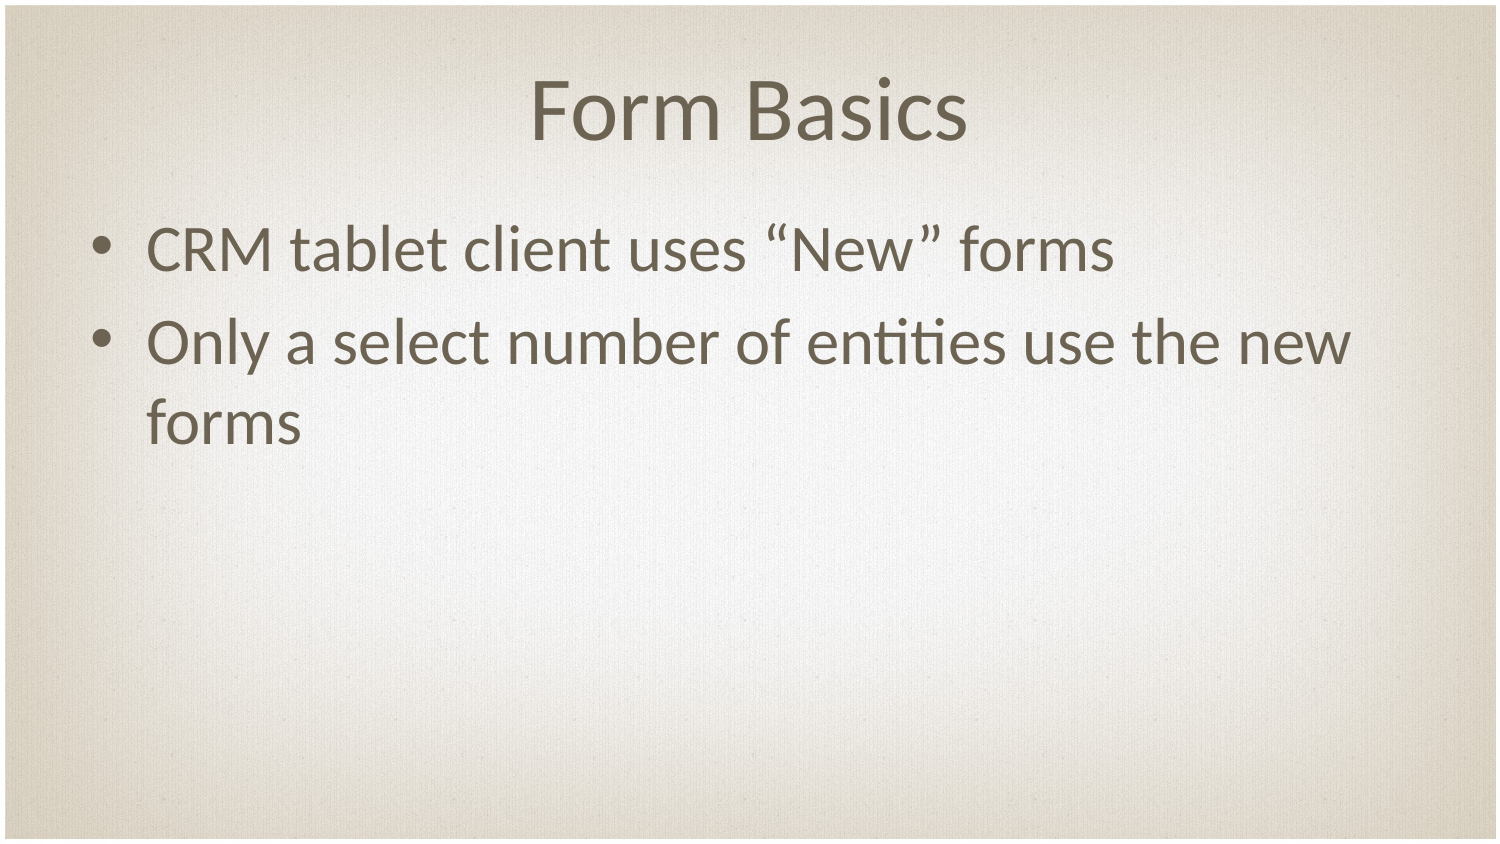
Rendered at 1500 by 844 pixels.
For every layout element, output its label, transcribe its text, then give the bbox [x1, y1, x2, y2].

title Form Basics [75, 33, 1425, 175]
picture [0, 0, 1500, 844]
list CRM tablet client uses “New” forms Only a select number of entities use the new forms [75, 196, 1425, 754]
